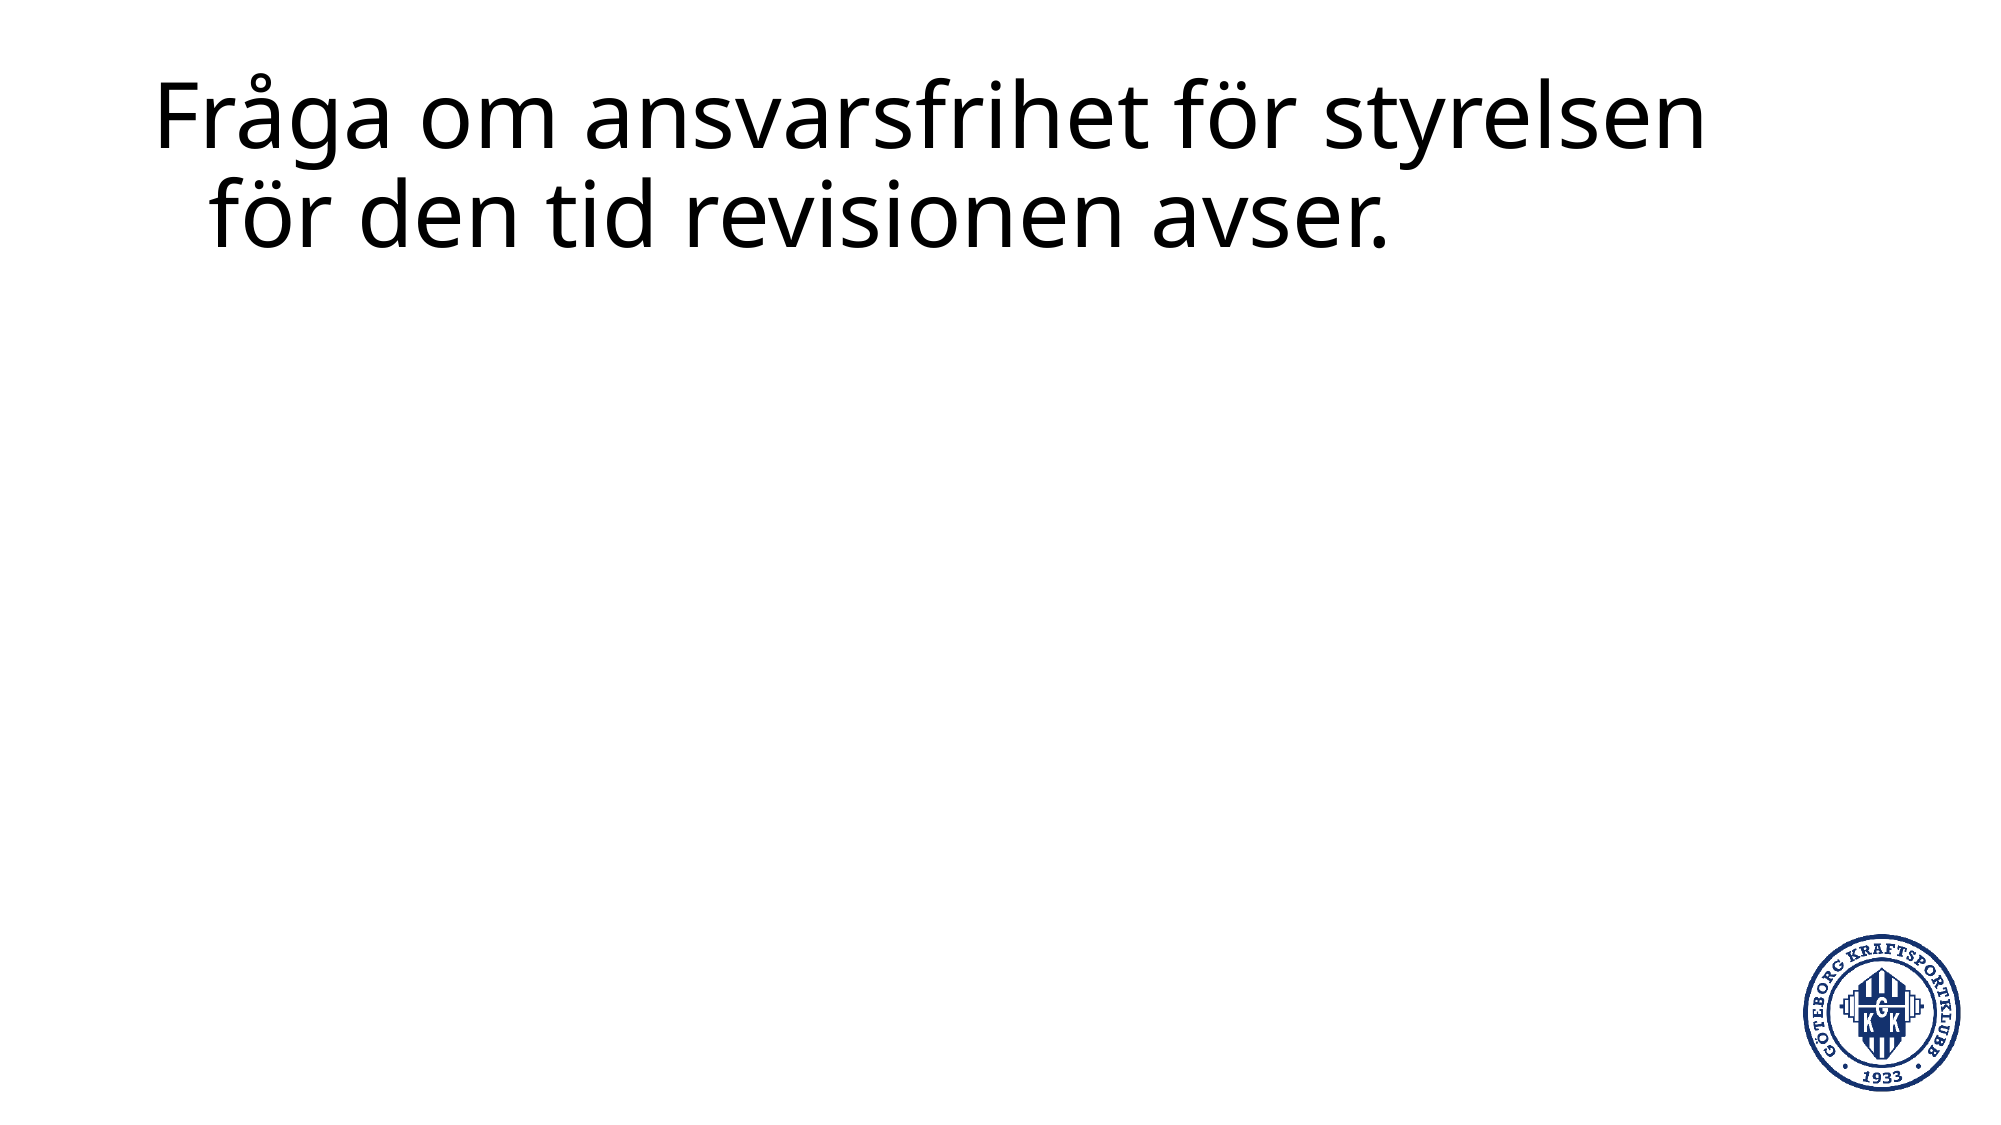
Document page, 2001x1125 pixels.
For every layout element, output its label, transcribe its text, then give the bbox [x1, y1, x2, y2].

picture [1798, 920, 1965, 1105]
title Fråga om ansvarsfrihet för styrelsen för den tid revisionen avser. [137, 59, 1863, 278]
